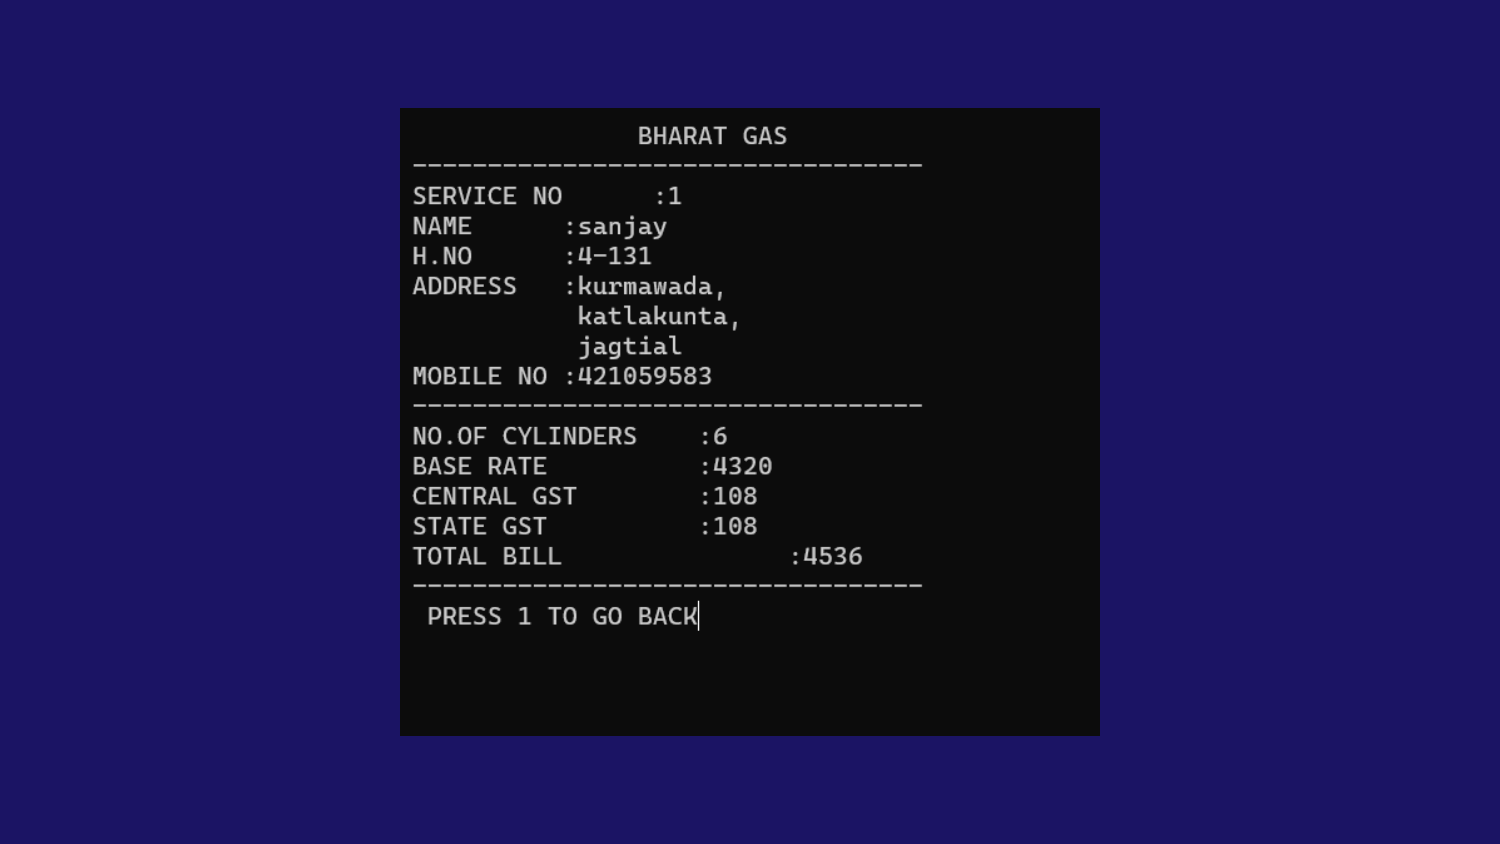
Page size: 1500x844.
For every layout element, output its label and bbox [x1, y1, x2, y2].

picture [400, 107, 1100, 736]
